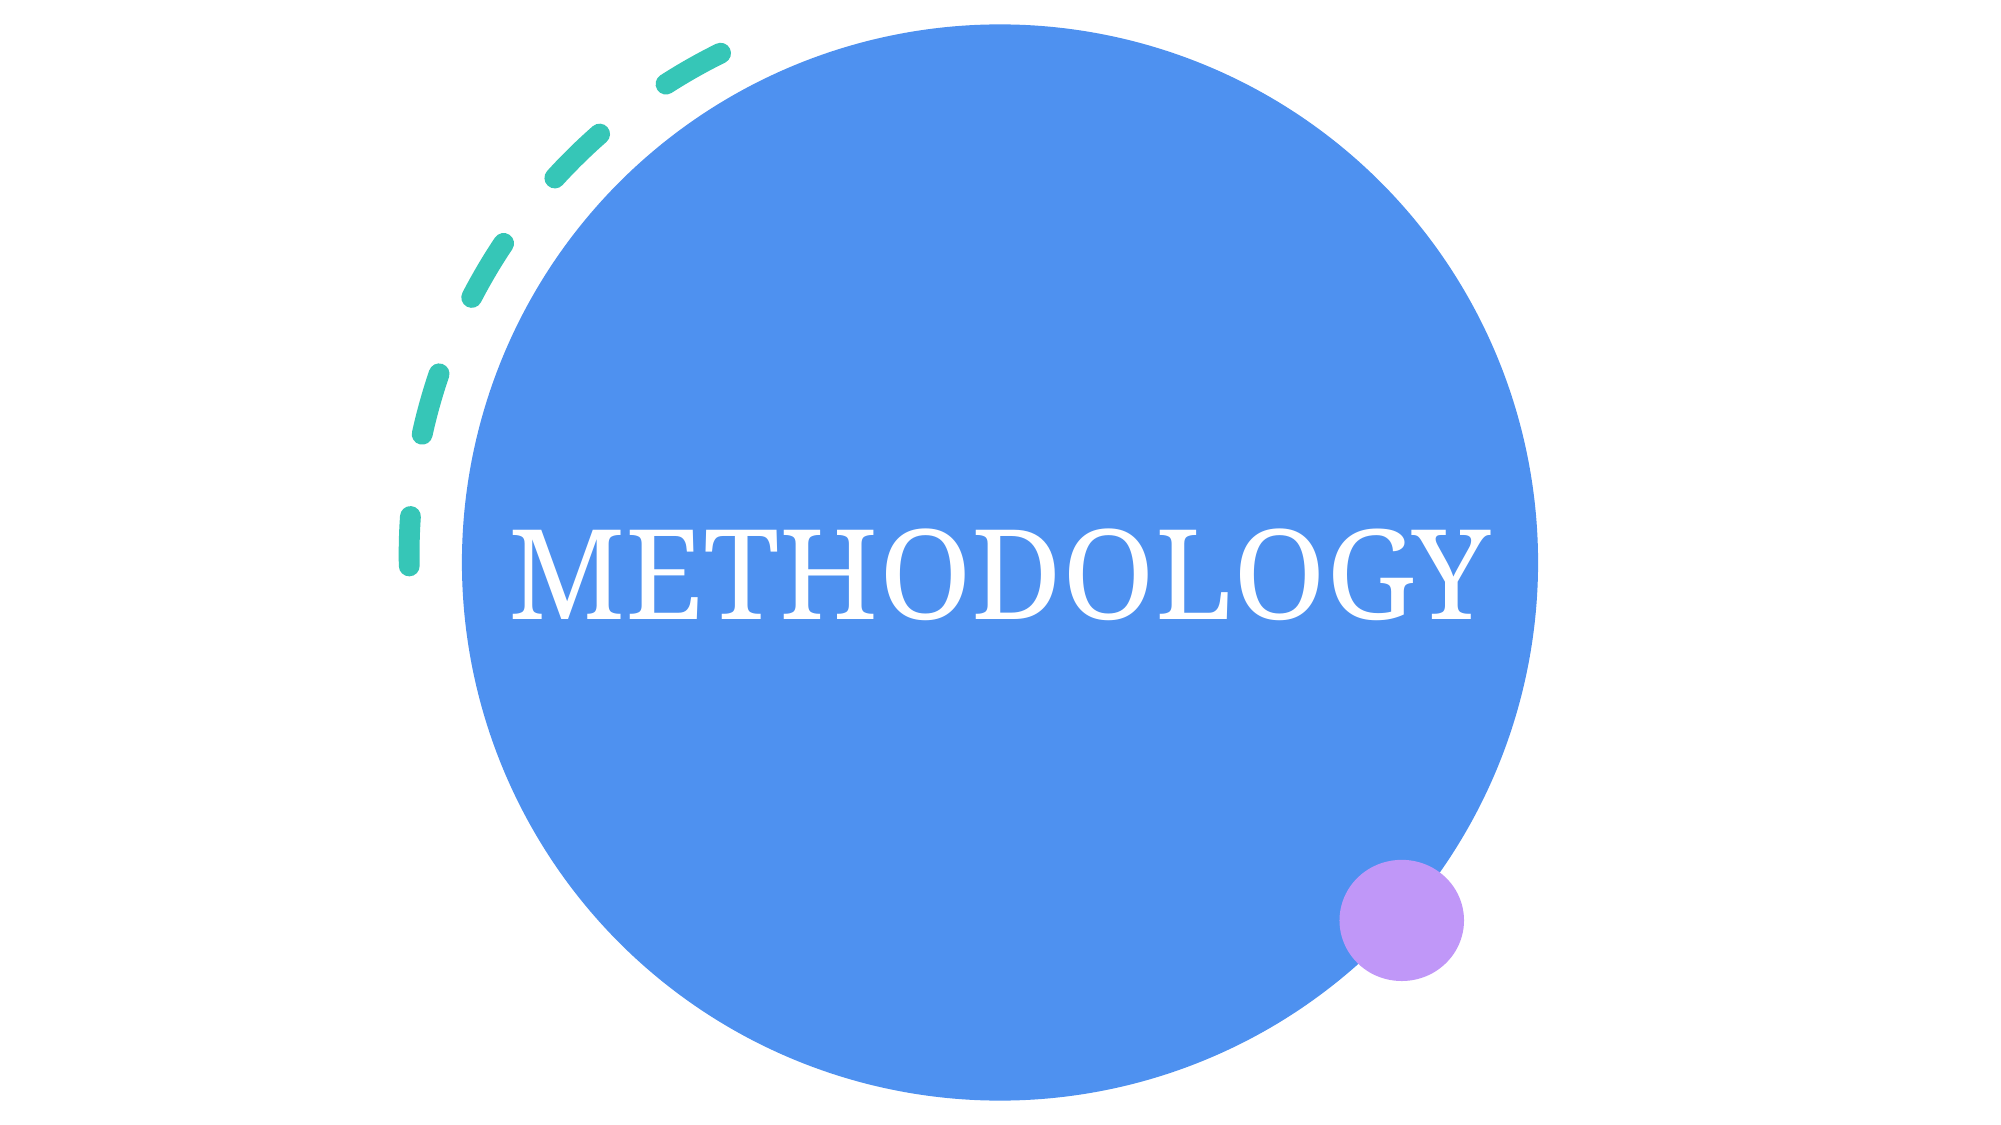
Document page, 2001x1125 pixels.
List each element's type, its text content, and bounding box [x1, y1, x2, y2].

title METHODOLOGY [439, 472, 1561, 655]
